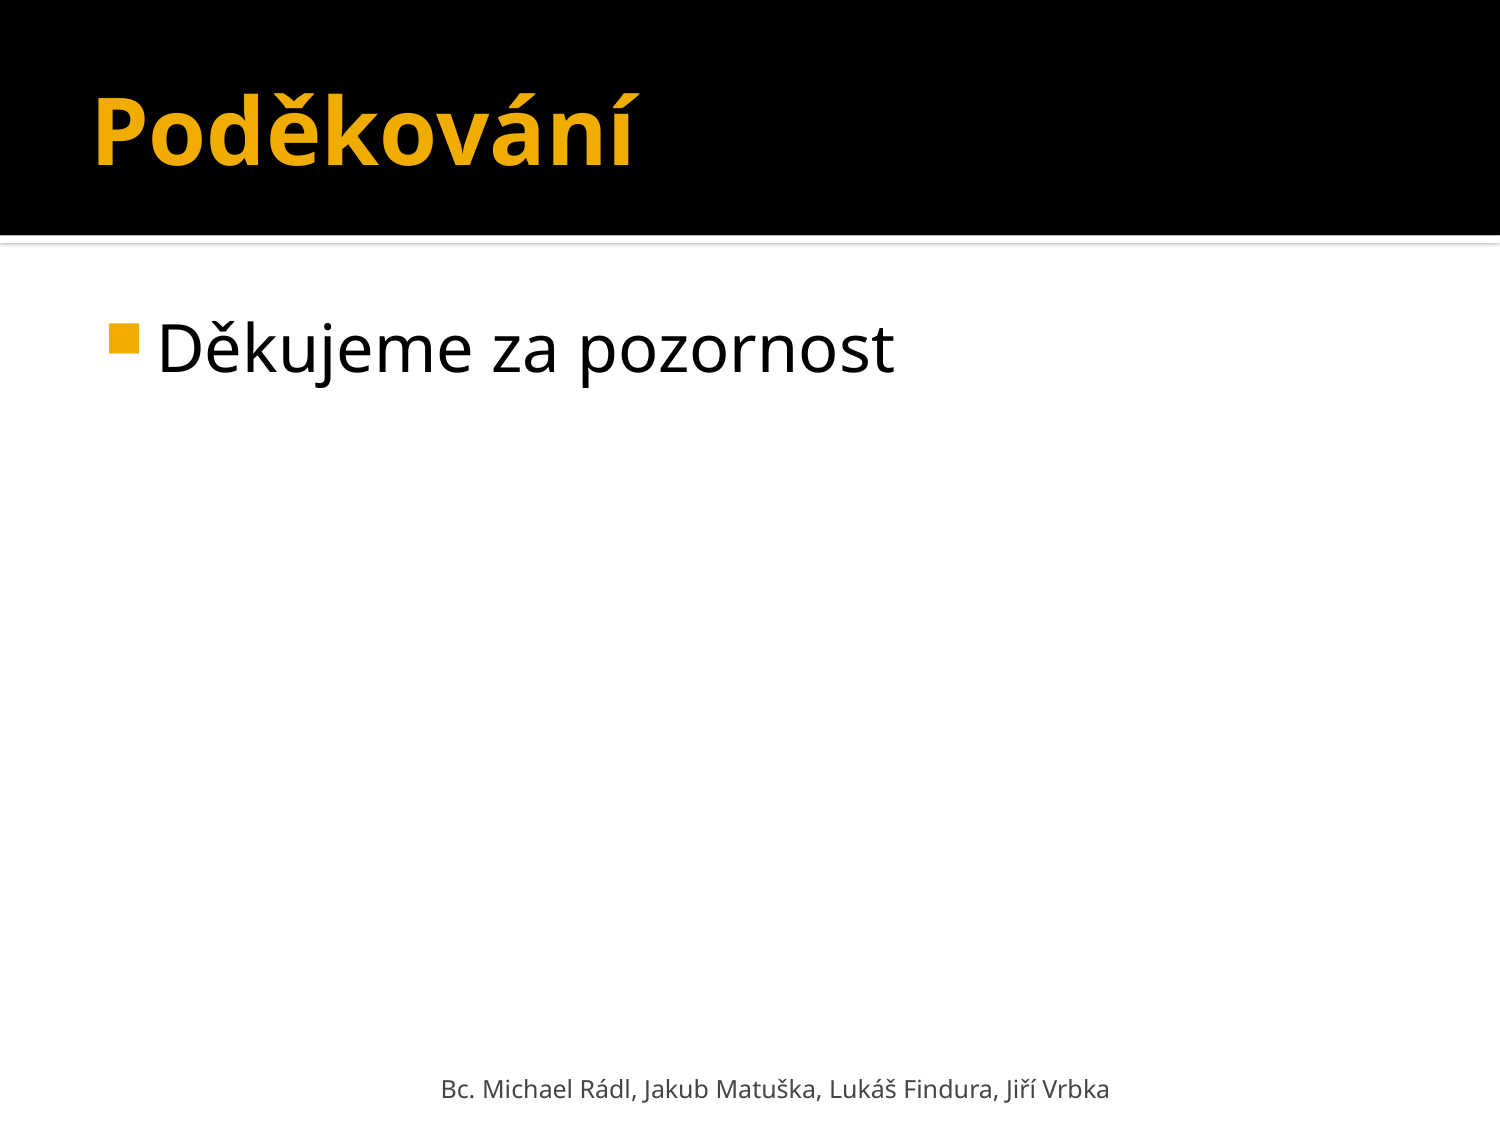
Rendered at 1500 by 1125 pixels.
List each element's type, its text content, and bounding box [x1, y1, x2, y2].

title Poděkování [75, 25, 1425, 231]
footer Bc. Michael Rádl, Jakub Matuška, Lukáš Findura, Jiří Vrbka [433, 1062, 1337, 1108]
list Děkujeme za pozornost [75, 291, 1425, 1050]
